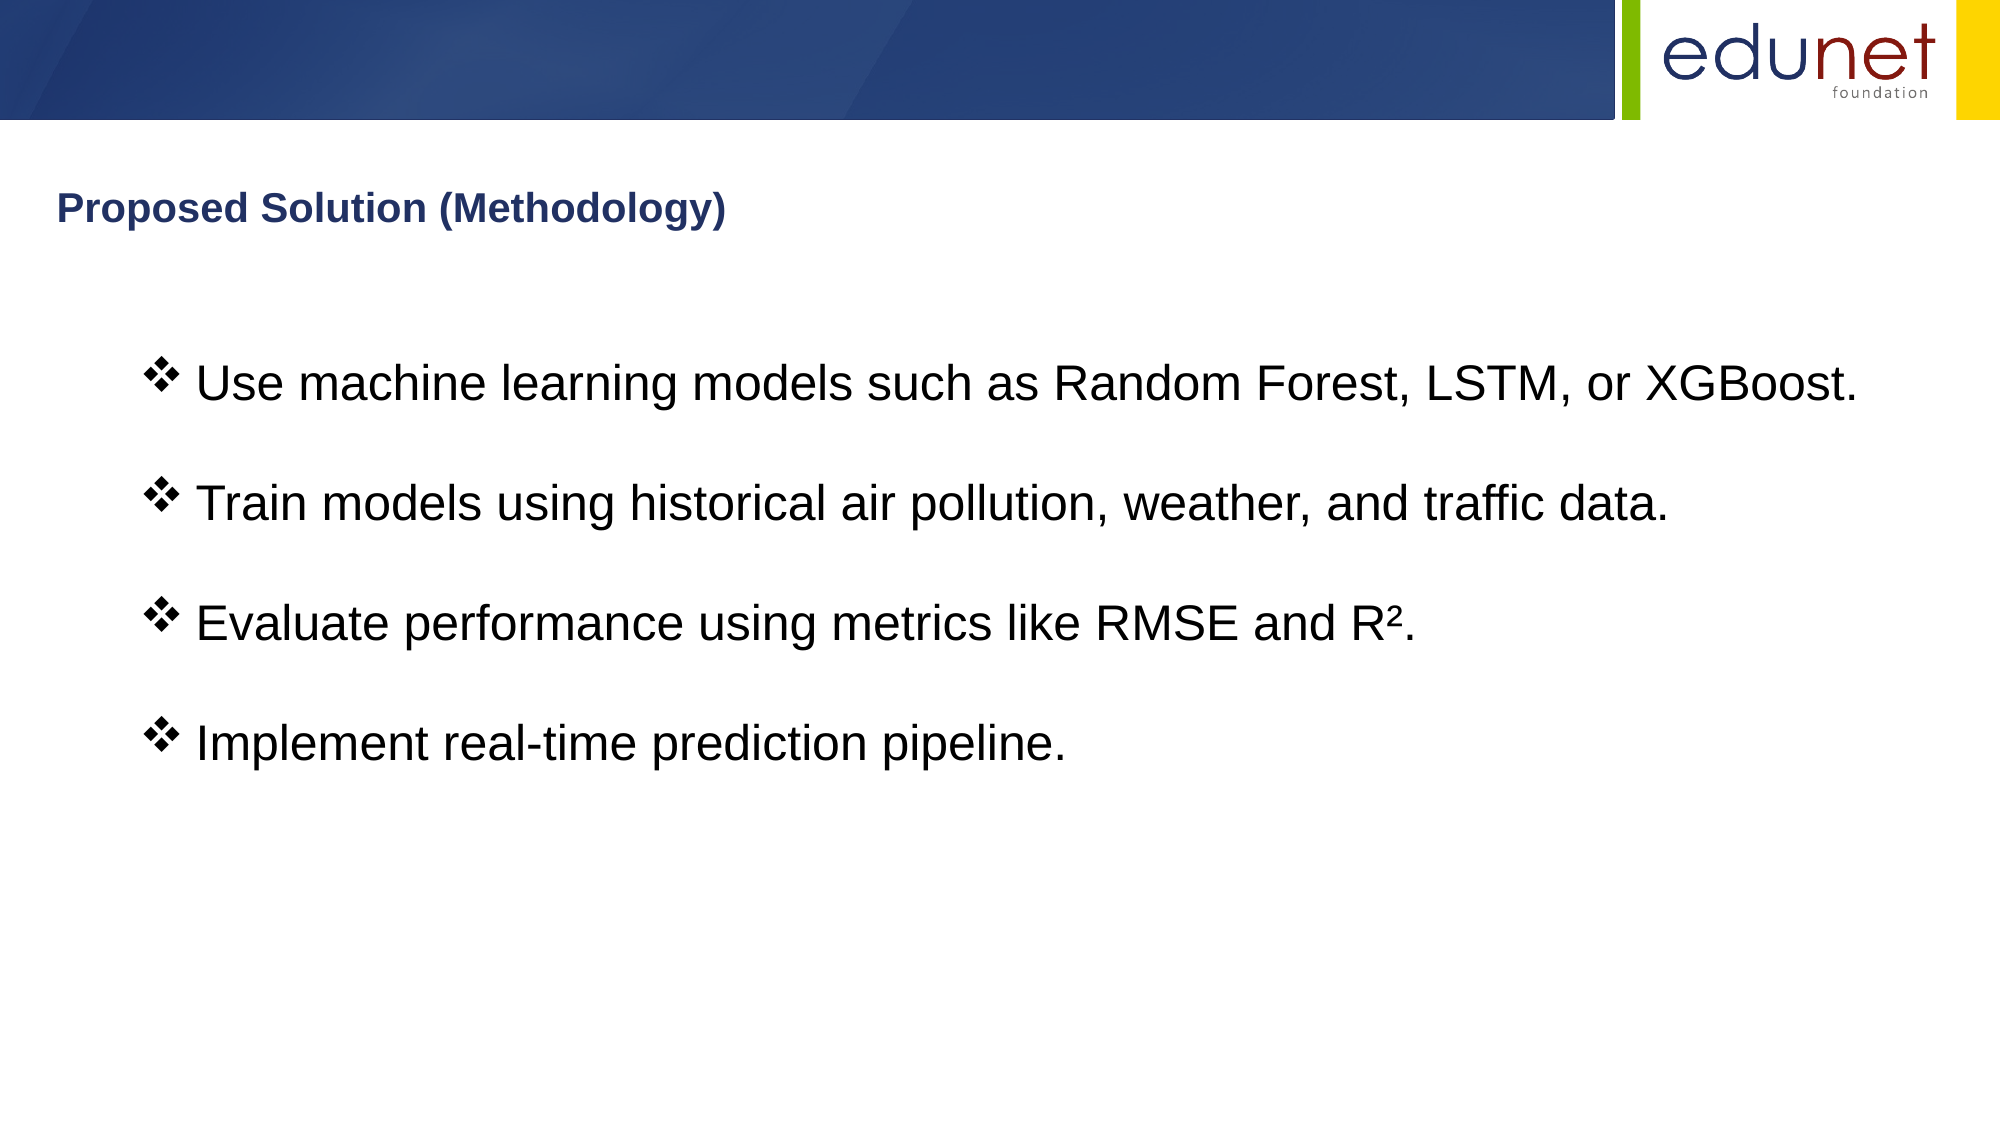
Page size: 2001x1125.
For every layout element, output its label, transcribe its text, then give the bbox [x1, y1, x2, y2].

text_box Use machine learning models such as Random Forest, LSTM, or XGBoost. Train models using historical air pollution, weather, and traffic data. Evaluate performance using metrics like RMSE and R². Implement real-time prediction pipeline. [124, 342, 1876, 778]
text_box Proposed Solution (Methodology) [41, 172, 1043, 238]
picture [1652, 12, 1948, 108]
